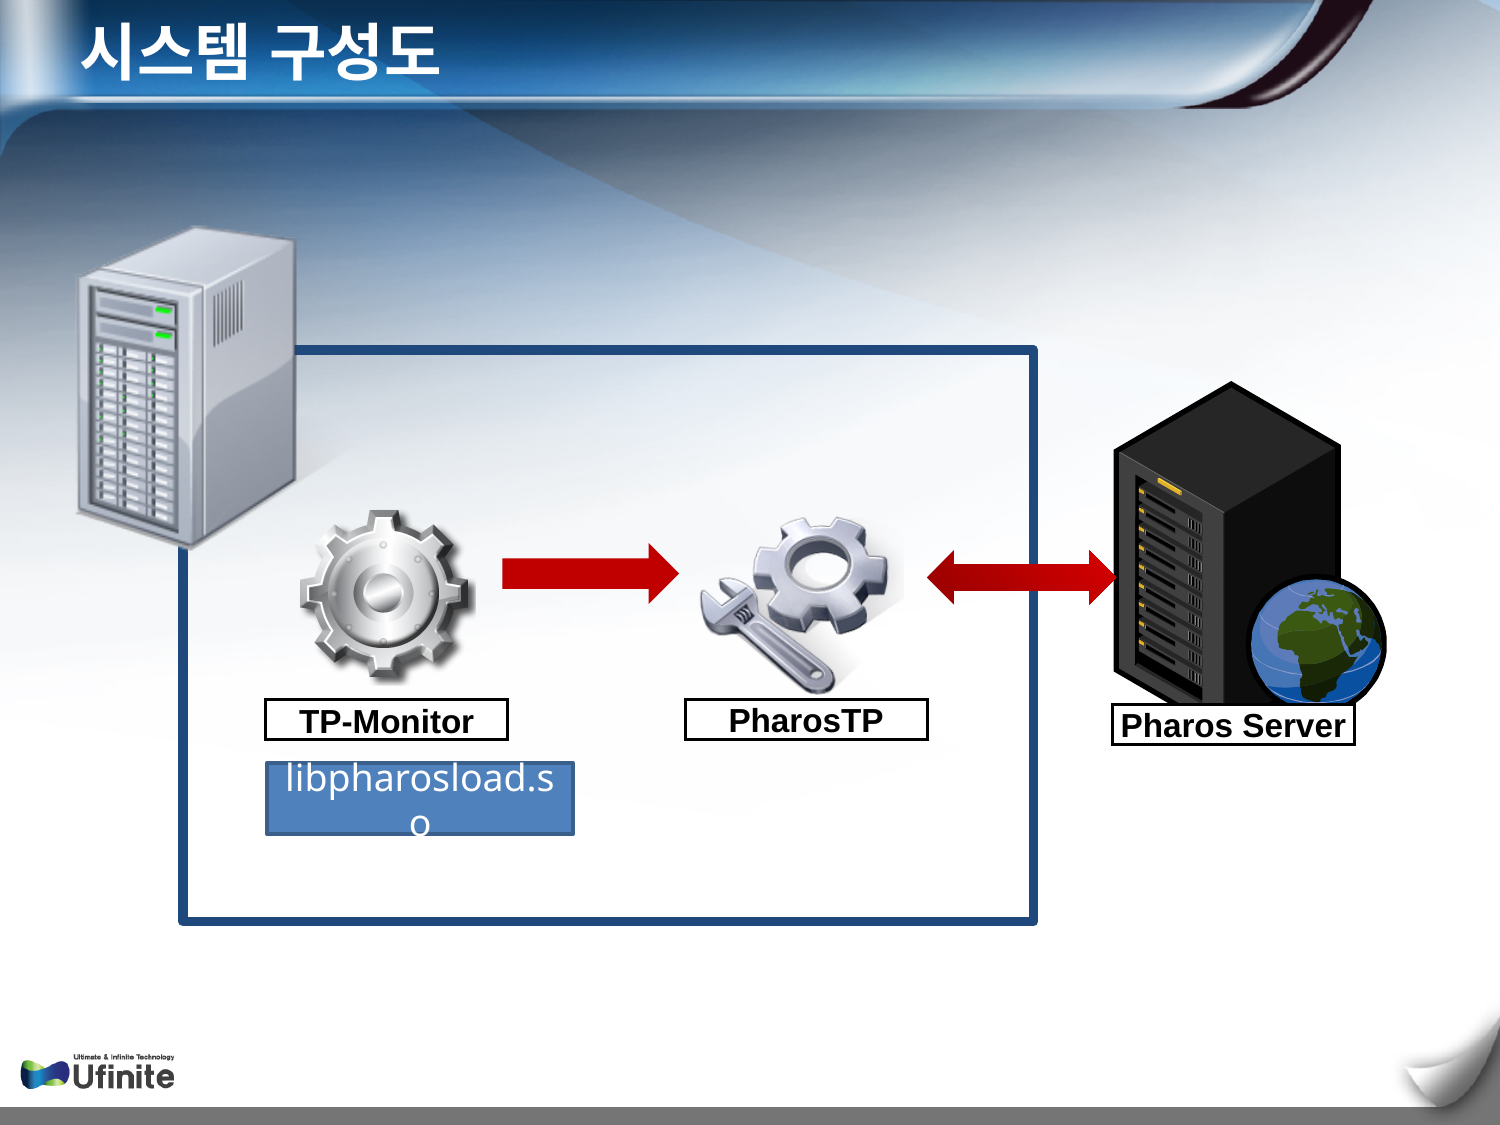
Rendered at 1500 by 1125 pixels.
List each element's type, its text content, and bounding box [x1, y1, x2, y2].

text_box libpharosload.so [265, 761, 575, 836]
text_box [181, 348, 1036, 924]
text_box 시스템 구성도 [63, 0, 1118, 104]
text_box [925, 548, 1107, 607]
picture [0, 0, 1500, 1125]
